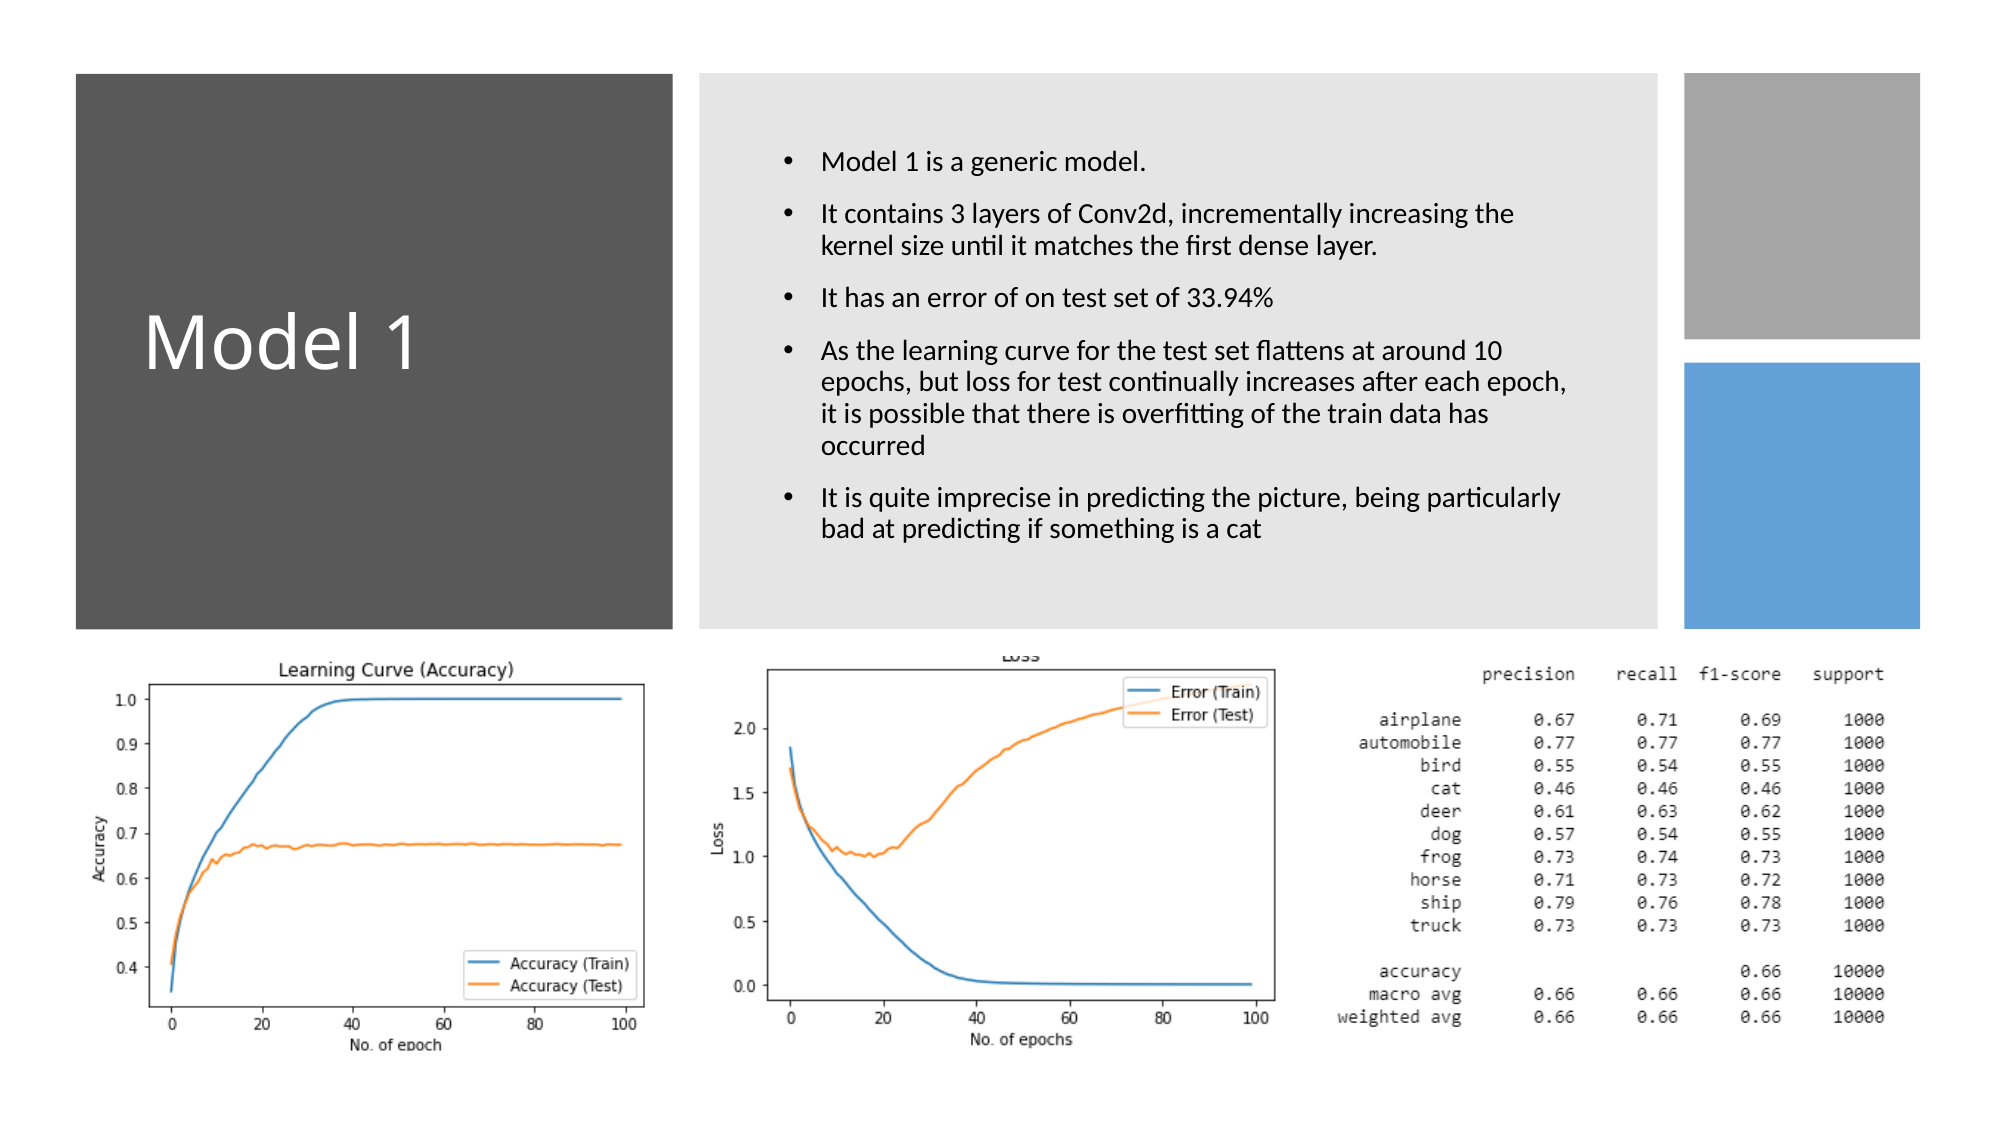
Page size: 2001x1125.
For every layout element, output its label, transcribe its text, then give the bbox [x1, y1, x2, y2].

picture [75, 656, 673, 1051]
text_box [698, 72, 1659, 630]
text_box [75, 73, 674, 631]
text_box [1683, 72, 1921, 340]
text_box [1683, 362, 1921, 630]
list Model 1 is a generic model. It contains 3 layers of Conv2d, incrementally increasing the kernel size until it matches the first dense layer. It has an error of on test set of 33.94% As the learning curve for the test set flattens at around 10 epochs, but loss for test continually increases after each epoch, it is possible that there is overfitting of the train data has occurred It is quite imprecise in predicting the picture, being particularly bad at predicting if something is a cat [768, 125, 1600, 567]
picture [1323, 656, 1921, 1051]
title Model 1 [127, 125, 629, 567]
picture [699, 656, 1297, 1051]
